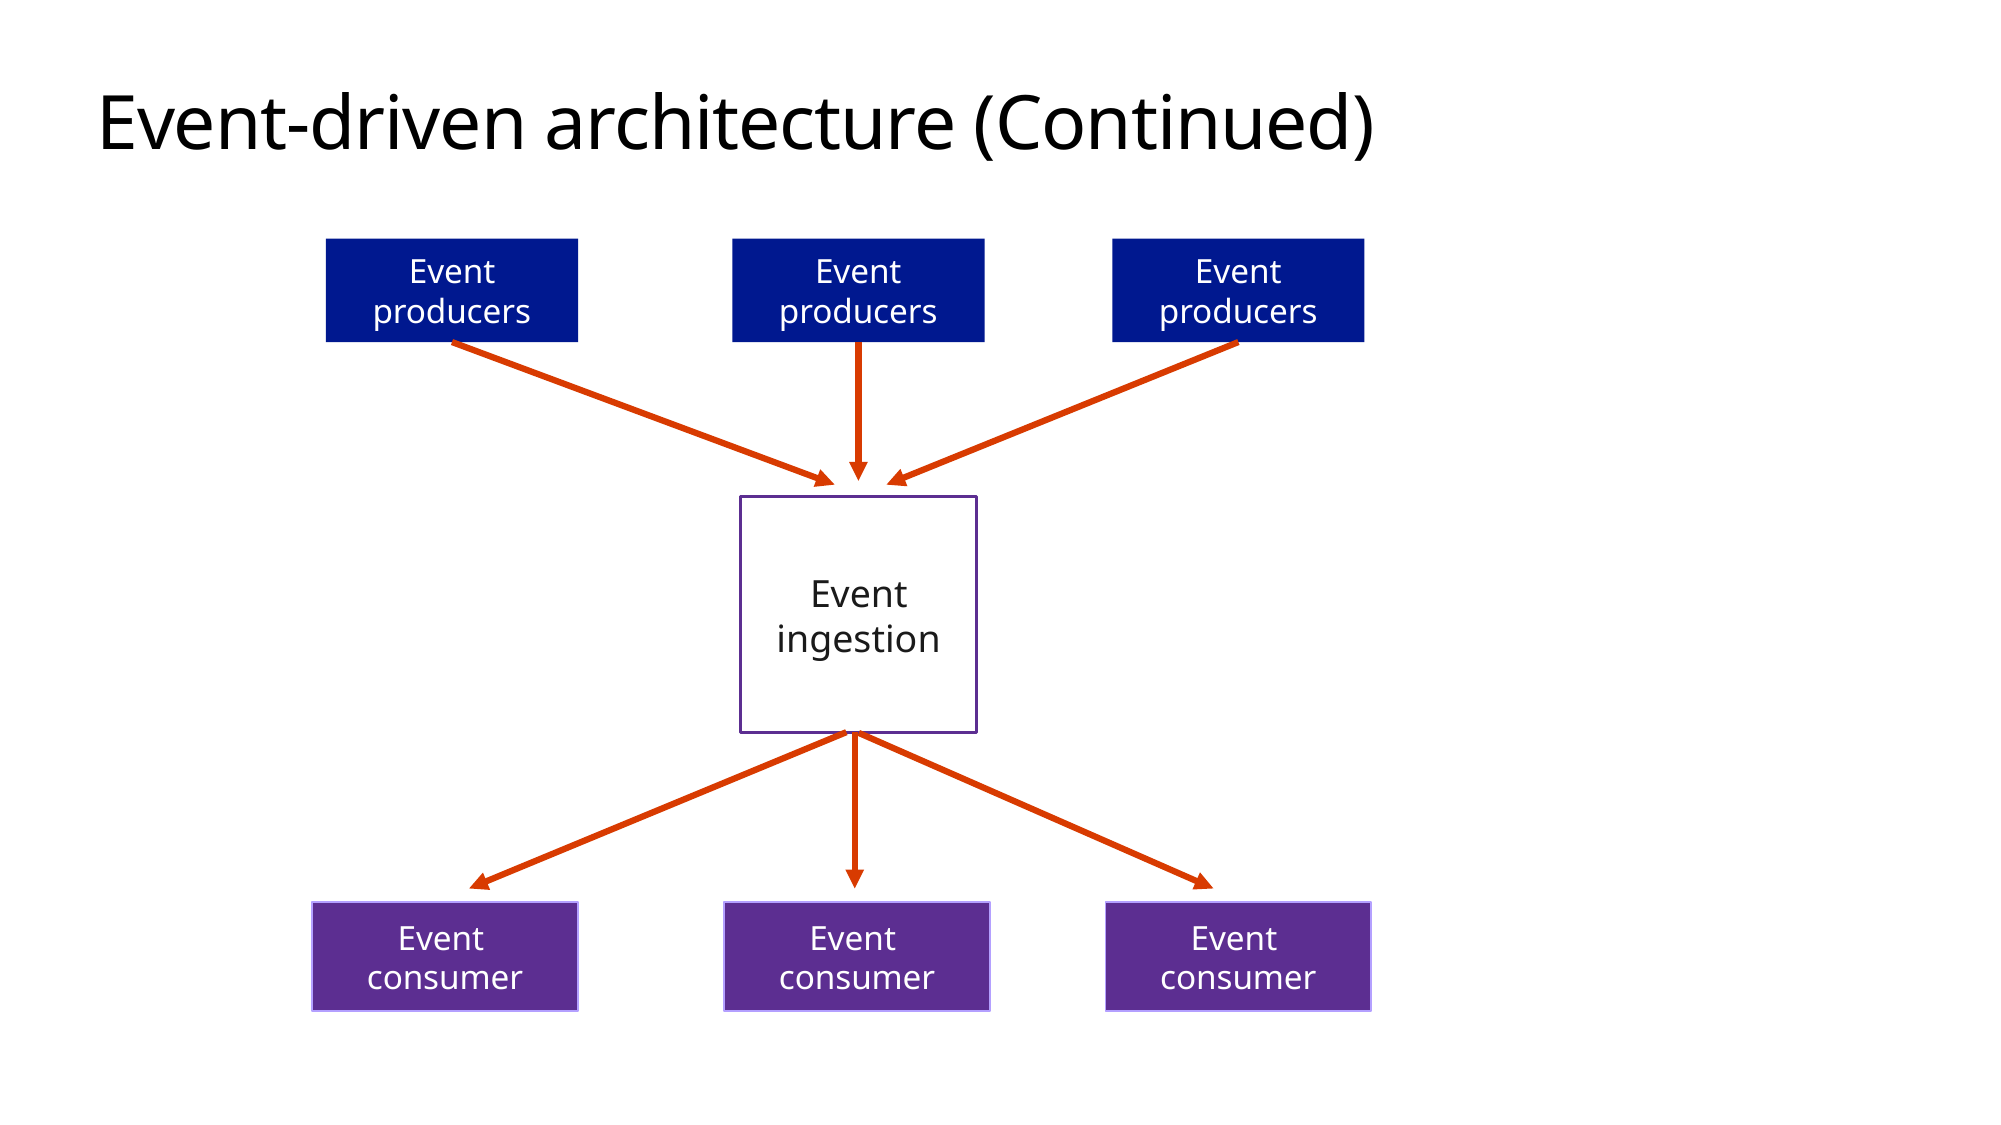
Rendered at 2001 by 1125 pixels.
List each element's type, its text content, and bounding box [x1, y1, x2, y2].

title Event-driven architecture (Continued) [96, 75, 1904, 166]
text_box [312, 237, 1372, 1012]
